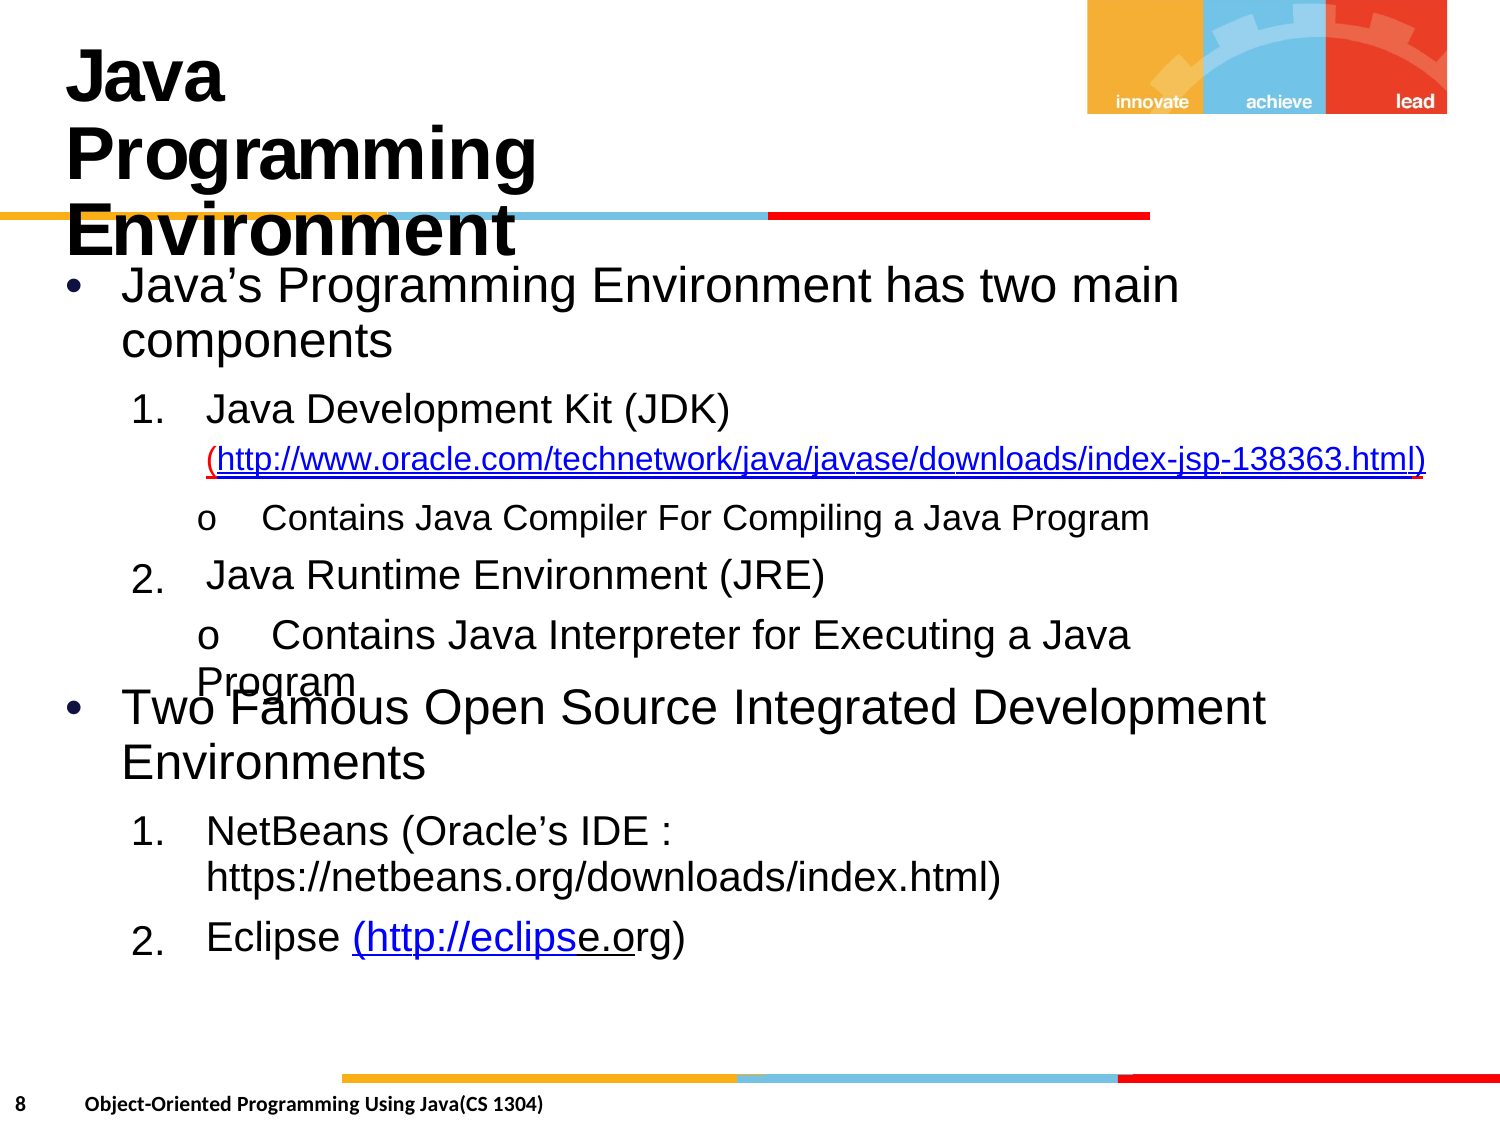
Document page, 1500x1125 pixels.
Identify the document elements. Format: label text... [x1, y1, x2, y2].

text_box o Contains Java Compiler For Compiling a Java Program Java Runtime Environment (JRE) o Contains Java Interpreter for Executing a Java Program [194, 497, 1308, 667]
text_box [1087, 0, 1448, 114]
text_box 8 [12, 1092, 34, 1122]
text_box has two main [883, 258, 1190, 313]
text_box Java’s Programming Environment components [119, 258, 881, 373]
text_box 2. [128, 557, 174, 604]
text_box Java Development Kit (JDK) (http://www.oracle.com/technetwork/java/javase/downloads/index-jsp-138363.html) [203, 387, 1431, 482]
text_box Java Programming Environment [62, 38, 707, 193]
text_box 1. [128, 387, 174, 434]
text_box 2. [128, 919, 174, 966]
text_box • [62, 680, 92, 735]
text_box 1. [128, 809, 174, 856]
text_box Two Famous Open Source Integrated Development Environments [119, 680, 1273, 795]
text_box NetBeans (Oracle’s IDE : https://netbeans.org/downloads/index.html) Eclipse (http://eclipse.org) [203, 809, 1009, 966]
text_box Object-Oriented Programming Using Java(CS 1304) [82, 1092, 616, 1122]
text_box • [62, 258, 92, 313]
